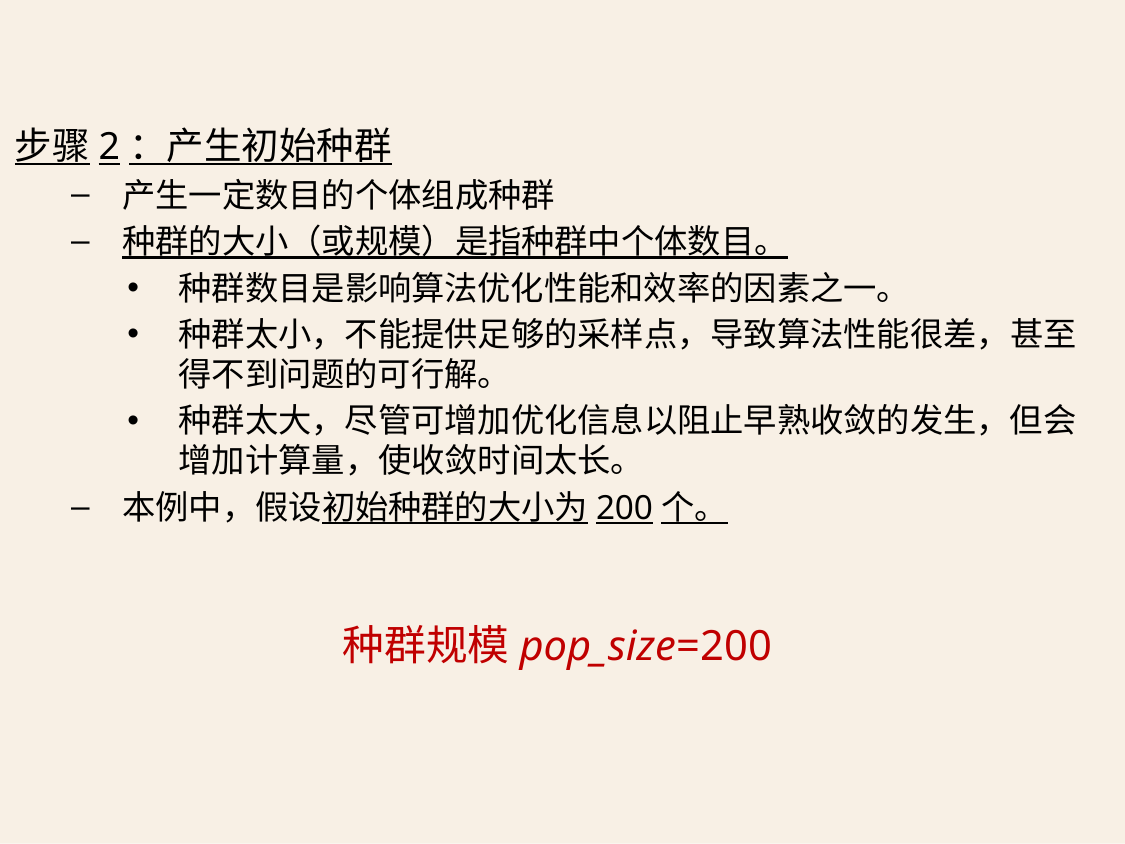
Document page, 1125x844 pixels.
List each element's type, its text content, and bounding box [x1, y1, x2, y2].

text_box 步骤2：产生初始种群 产生一定数目的个体组成种群 种群的大小（或规模）是指种群中个体数目。 种群数目是影响算法优化性能和效率的因素之一。 种群太小，不能提供足够的采样点，导致算法性能很差，甚至得不到问题的可行解。 种群太大，尽管可增加优化信息以阻止早熟收敛的发生，但会增加计算量，使收敛时间太长。 本例中，假设初始种群的大小为200个。 [0, 114, 1115, 737]
text_box 种群规模pop_size=200 [327, 610, 787, 676]
